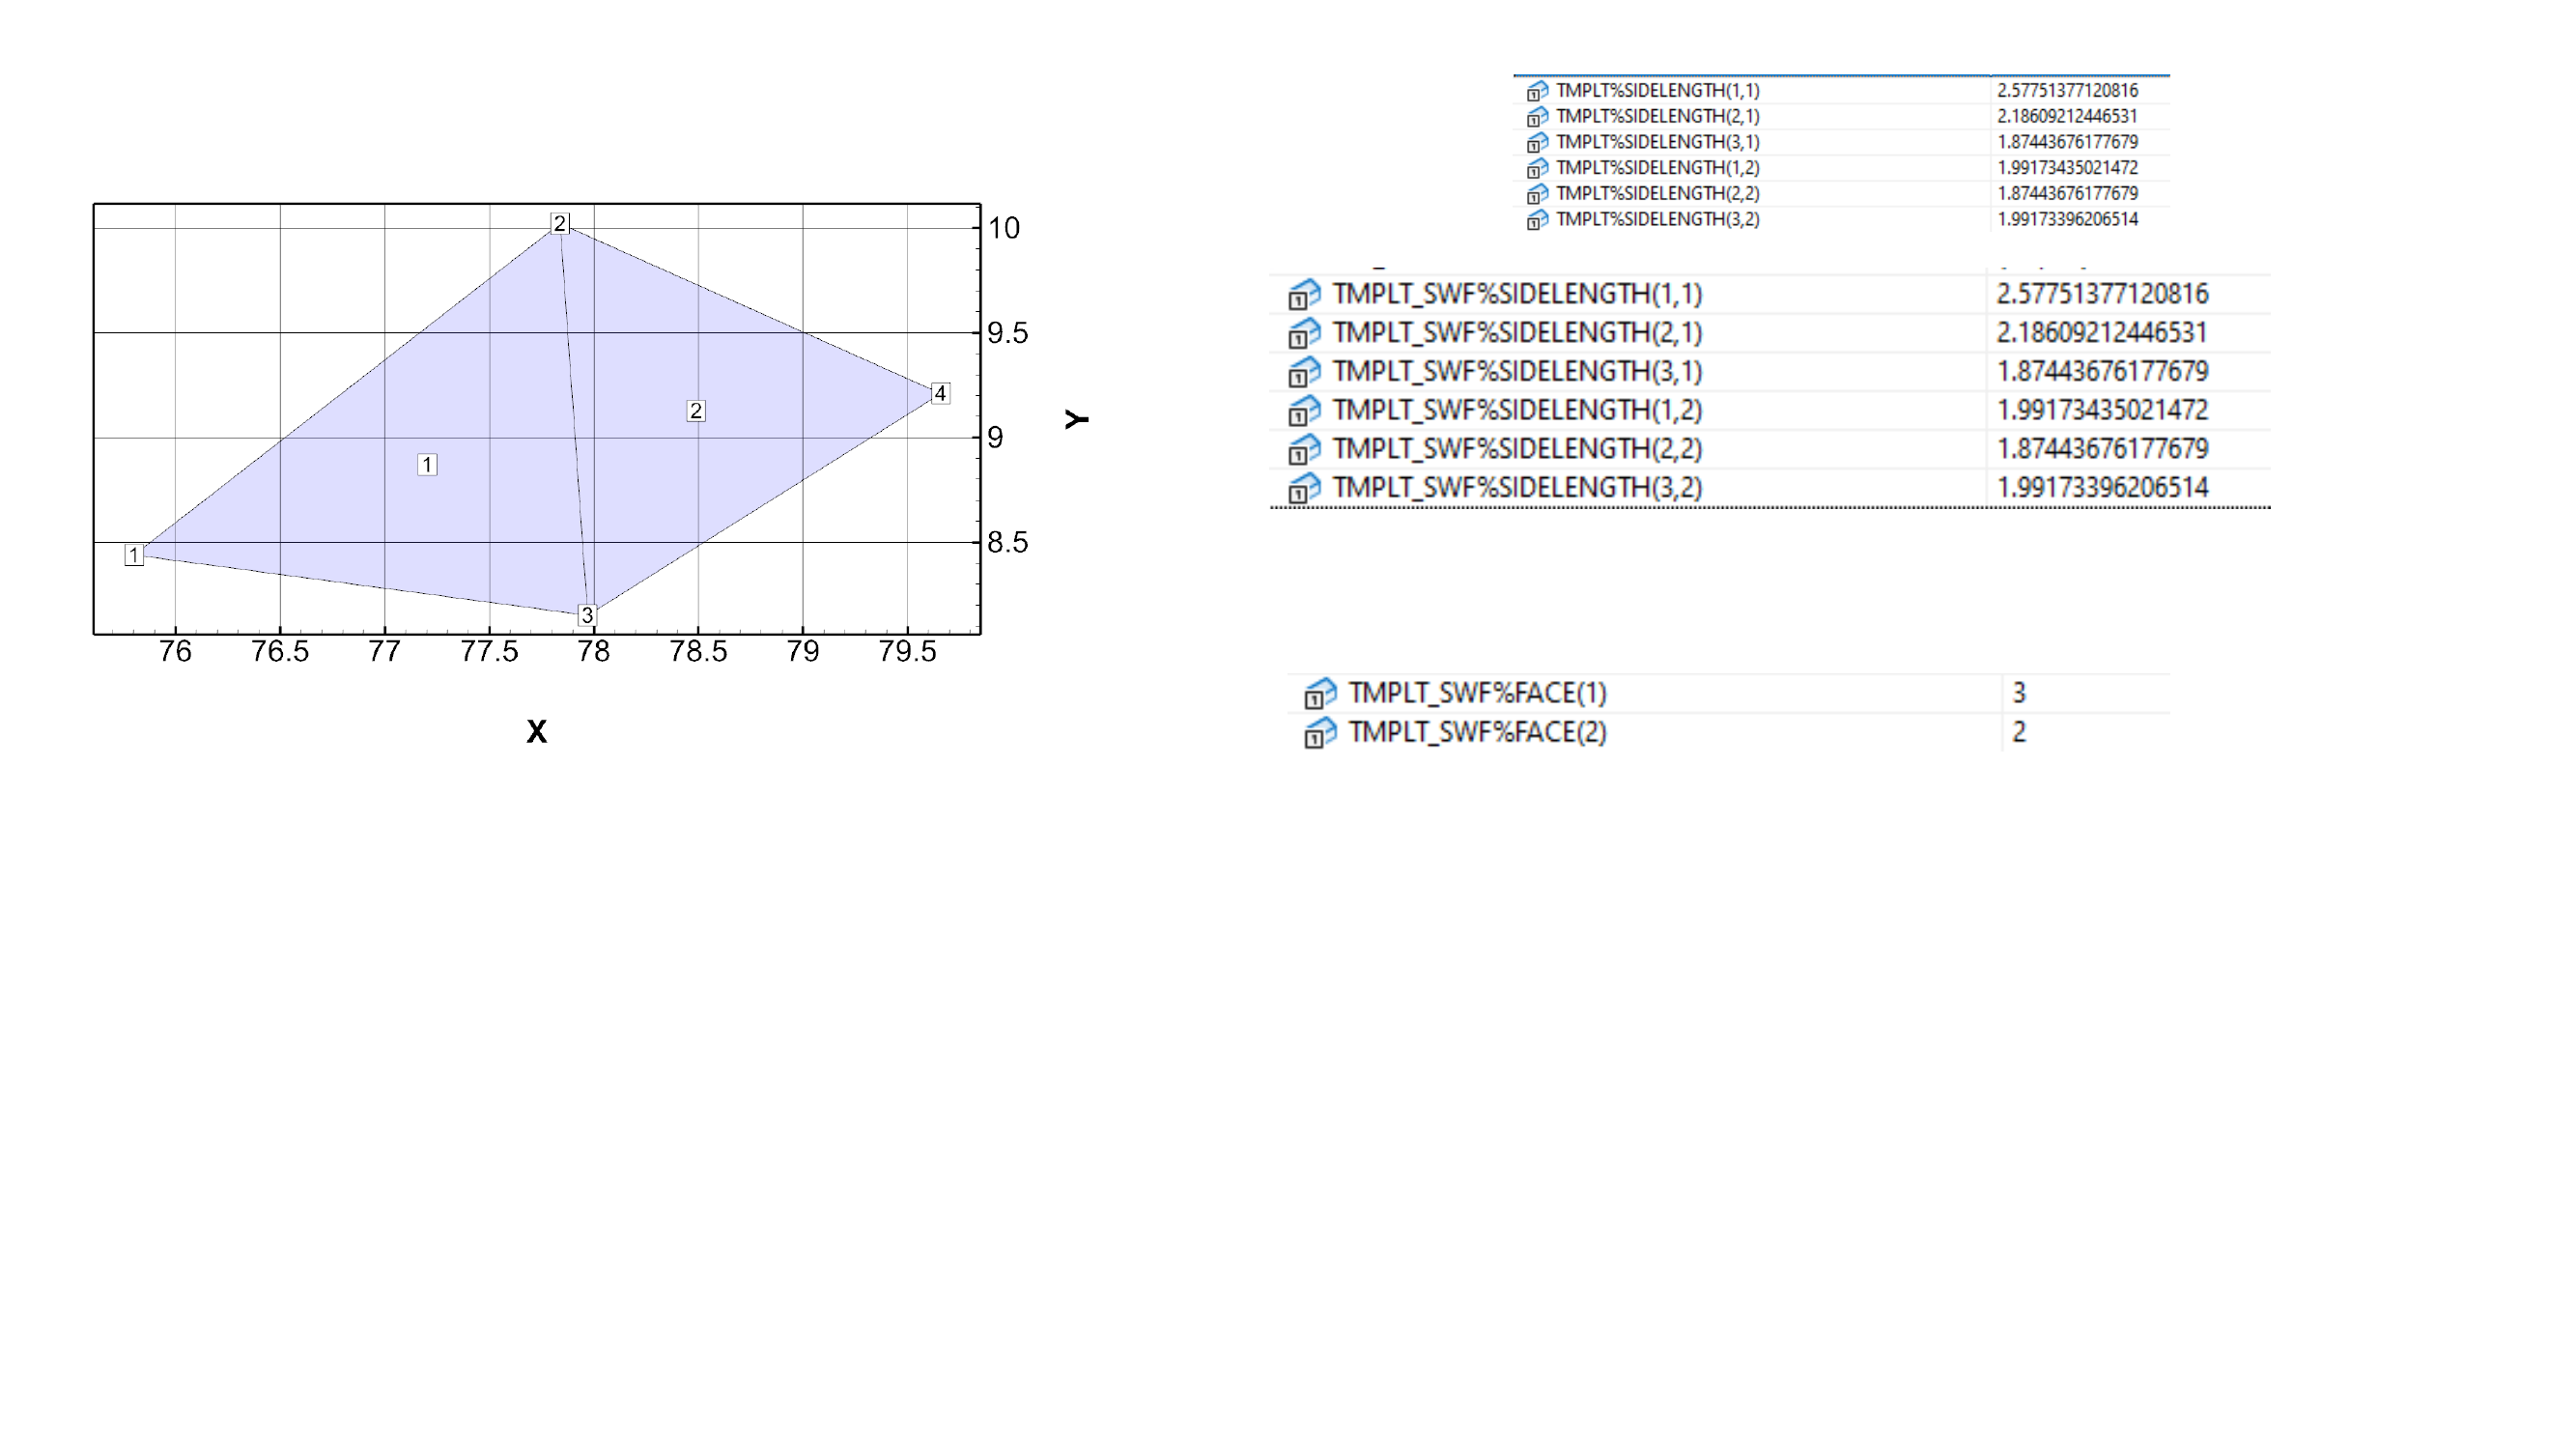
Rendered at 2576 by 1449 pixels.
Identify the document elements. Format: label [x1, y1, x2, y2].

picture [1288, 673, 2170, 752]
picture [74, 186, 1093, 752]
picture [1513, 73, 2170, 232]
picture [1269, 268, 2271, 509]
